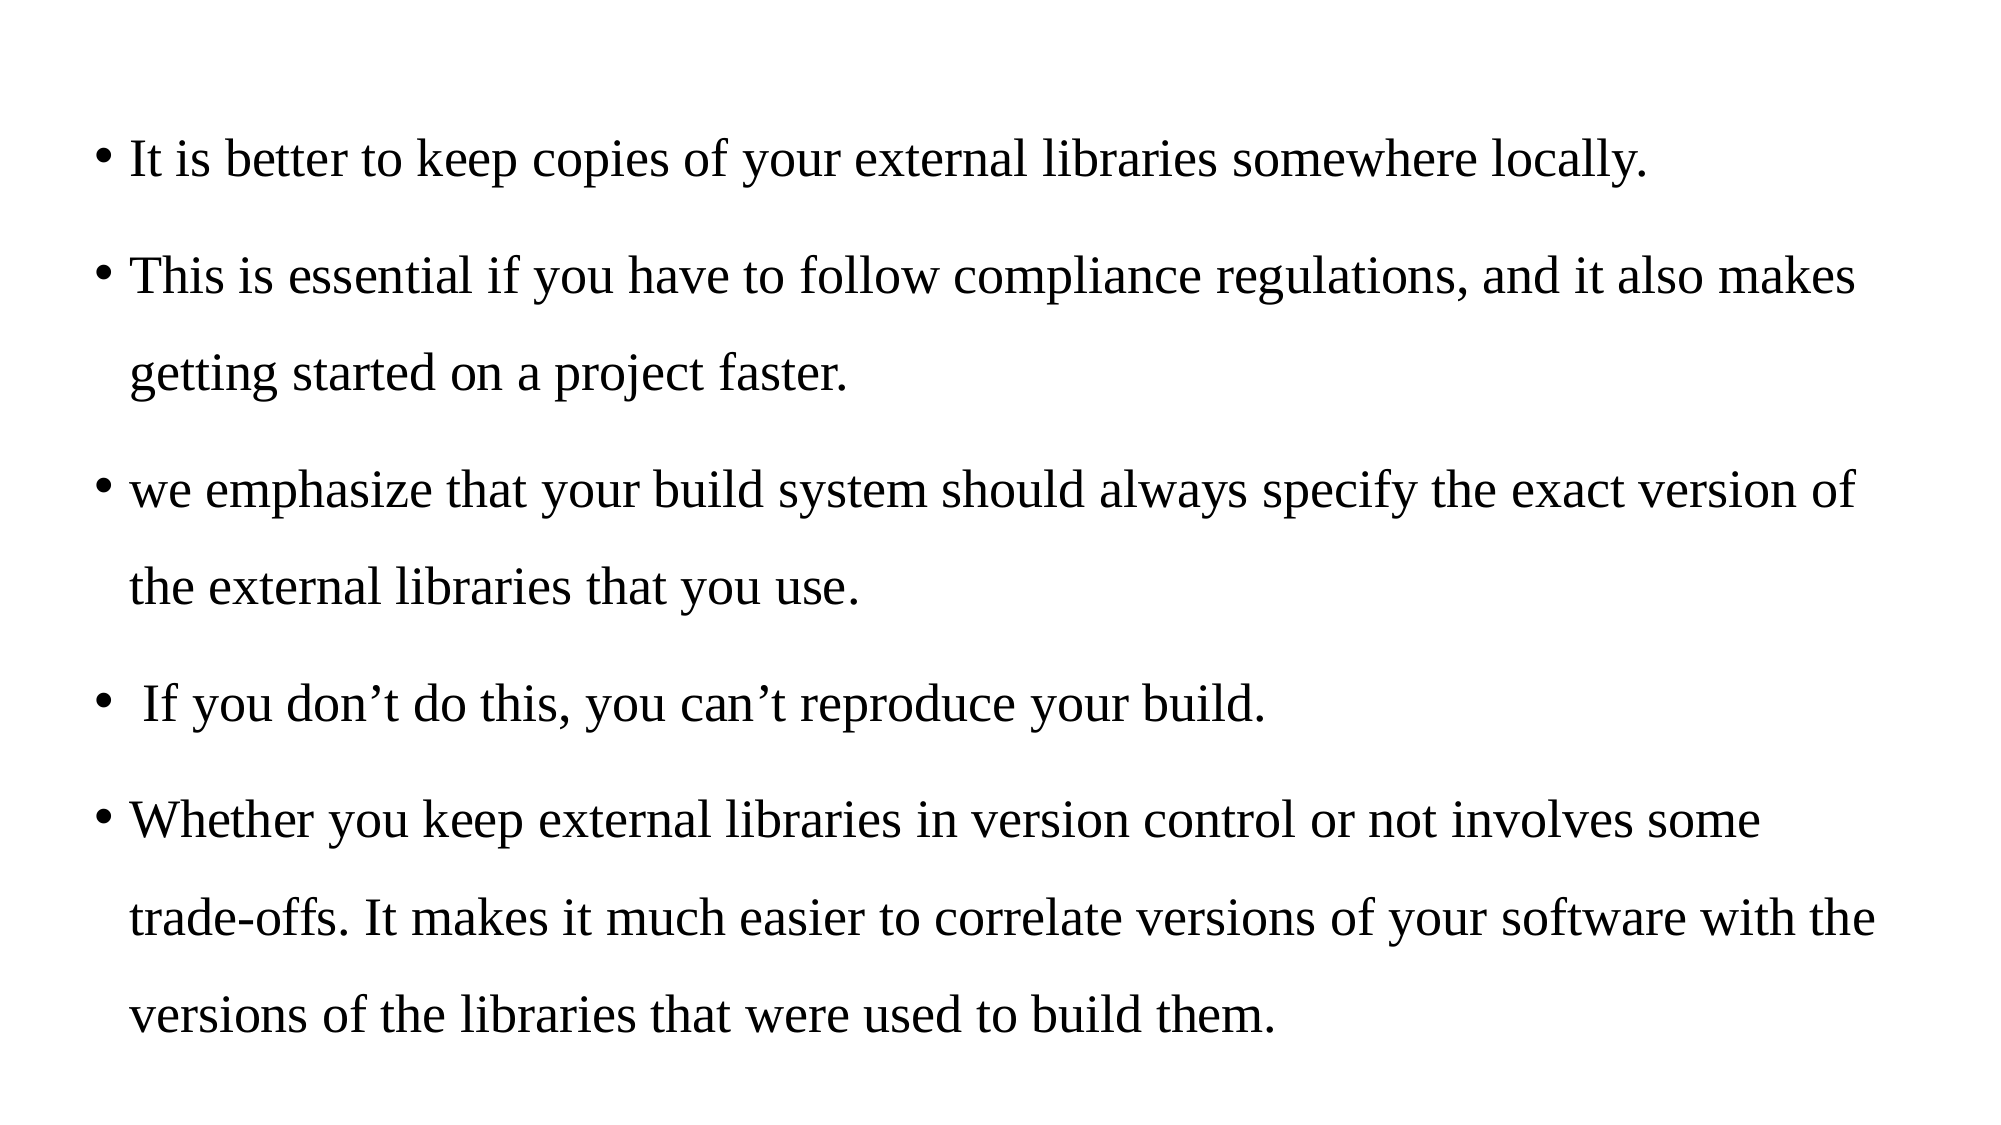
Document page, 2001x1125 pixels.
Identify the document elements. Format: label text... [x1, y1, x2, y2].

list It is better to keep copies of your external libraries somewhere locally. This is essential if you have to follow compliance regulations, and it also makes getting started on a project faster. we emphasize that your build system should always specify the exact version of the external libraries that you use. If you don’t do this, you can’t reproduce your build. Whether you keep external libraries in version control or not involves some trade-offs. It makes it much easier to correlate versions of your software with the versions of the libraries that were used to build them. [79, 82, 1912, 1055]
